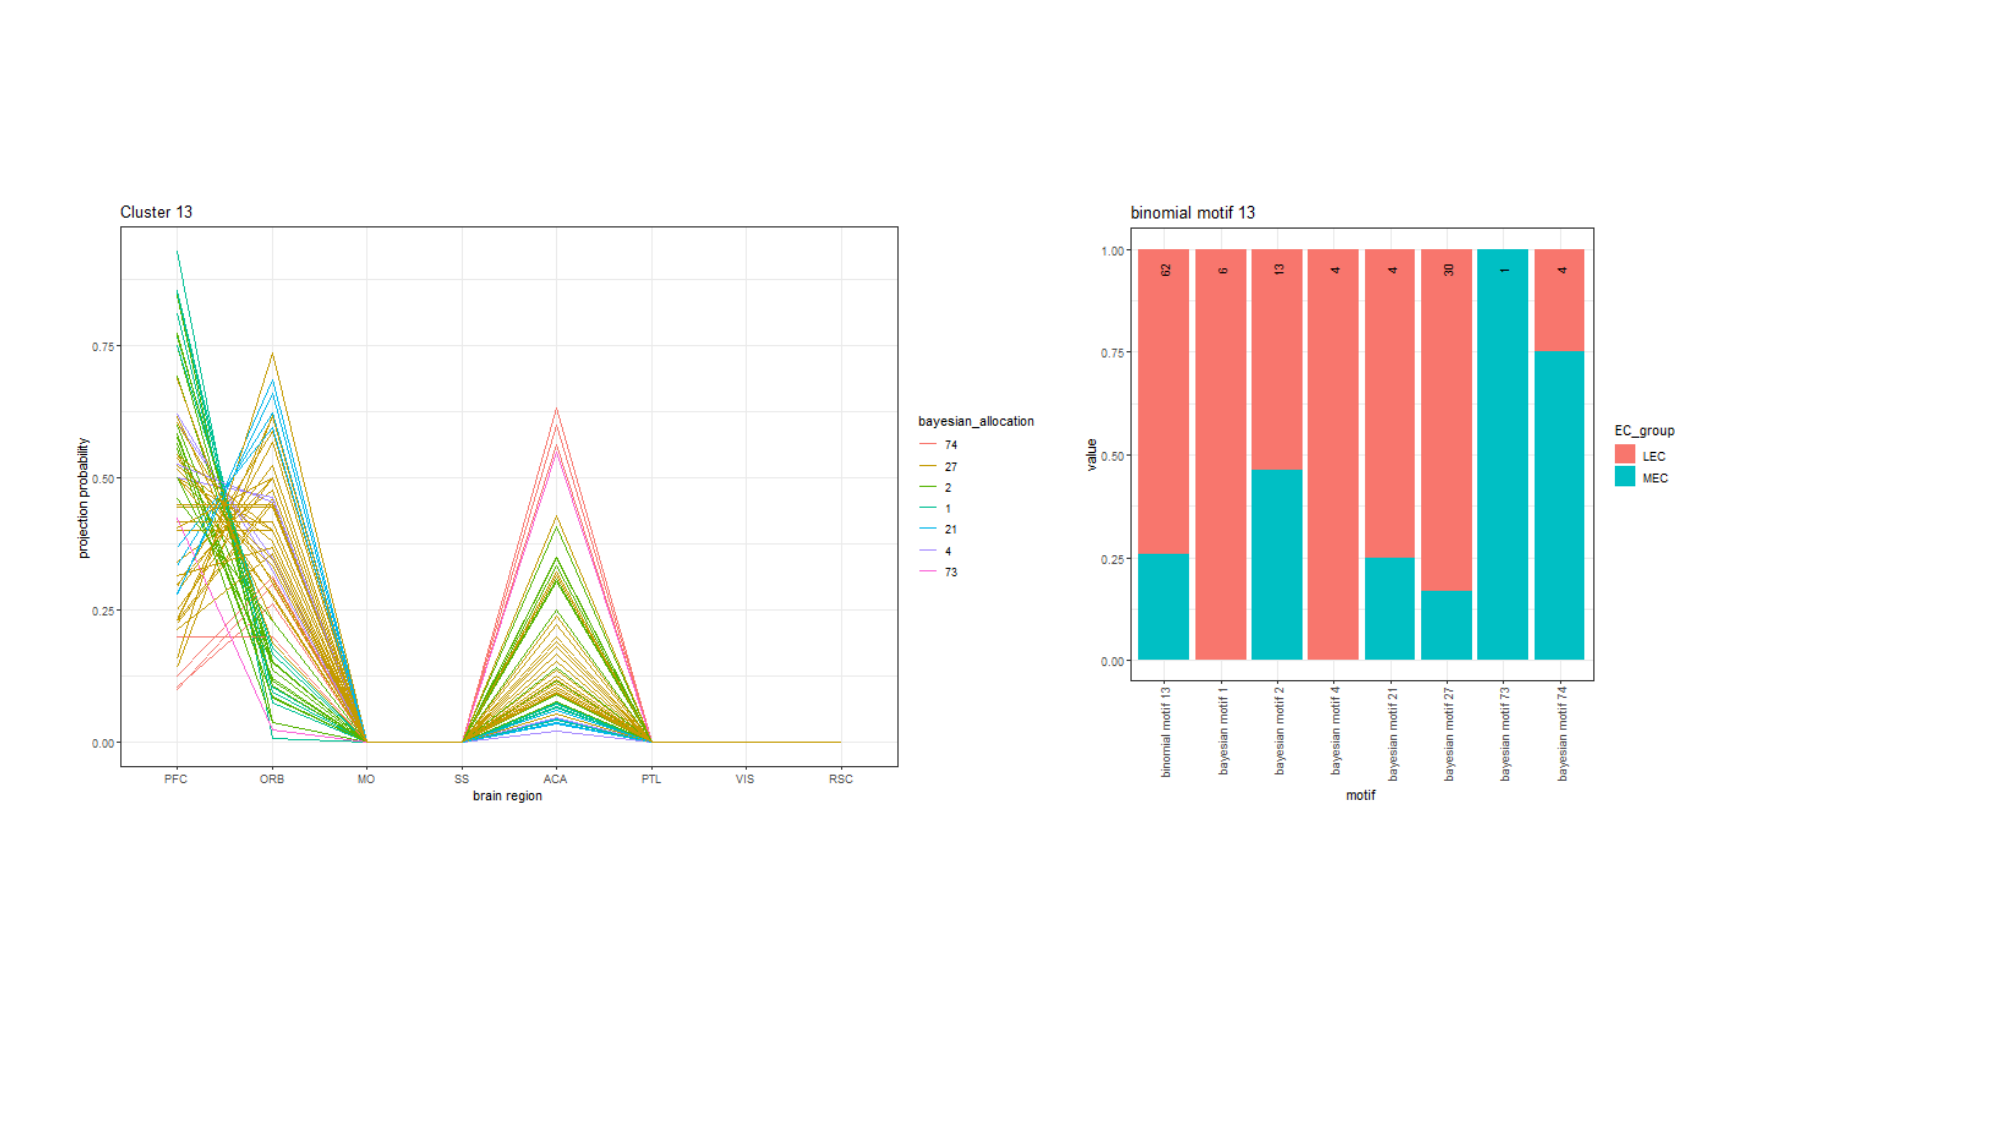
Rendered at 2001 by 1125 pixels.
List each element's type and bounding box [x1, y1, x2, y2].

picture [1077, 197, 1689, 809]
picture [69, 197, 1048, 809]
